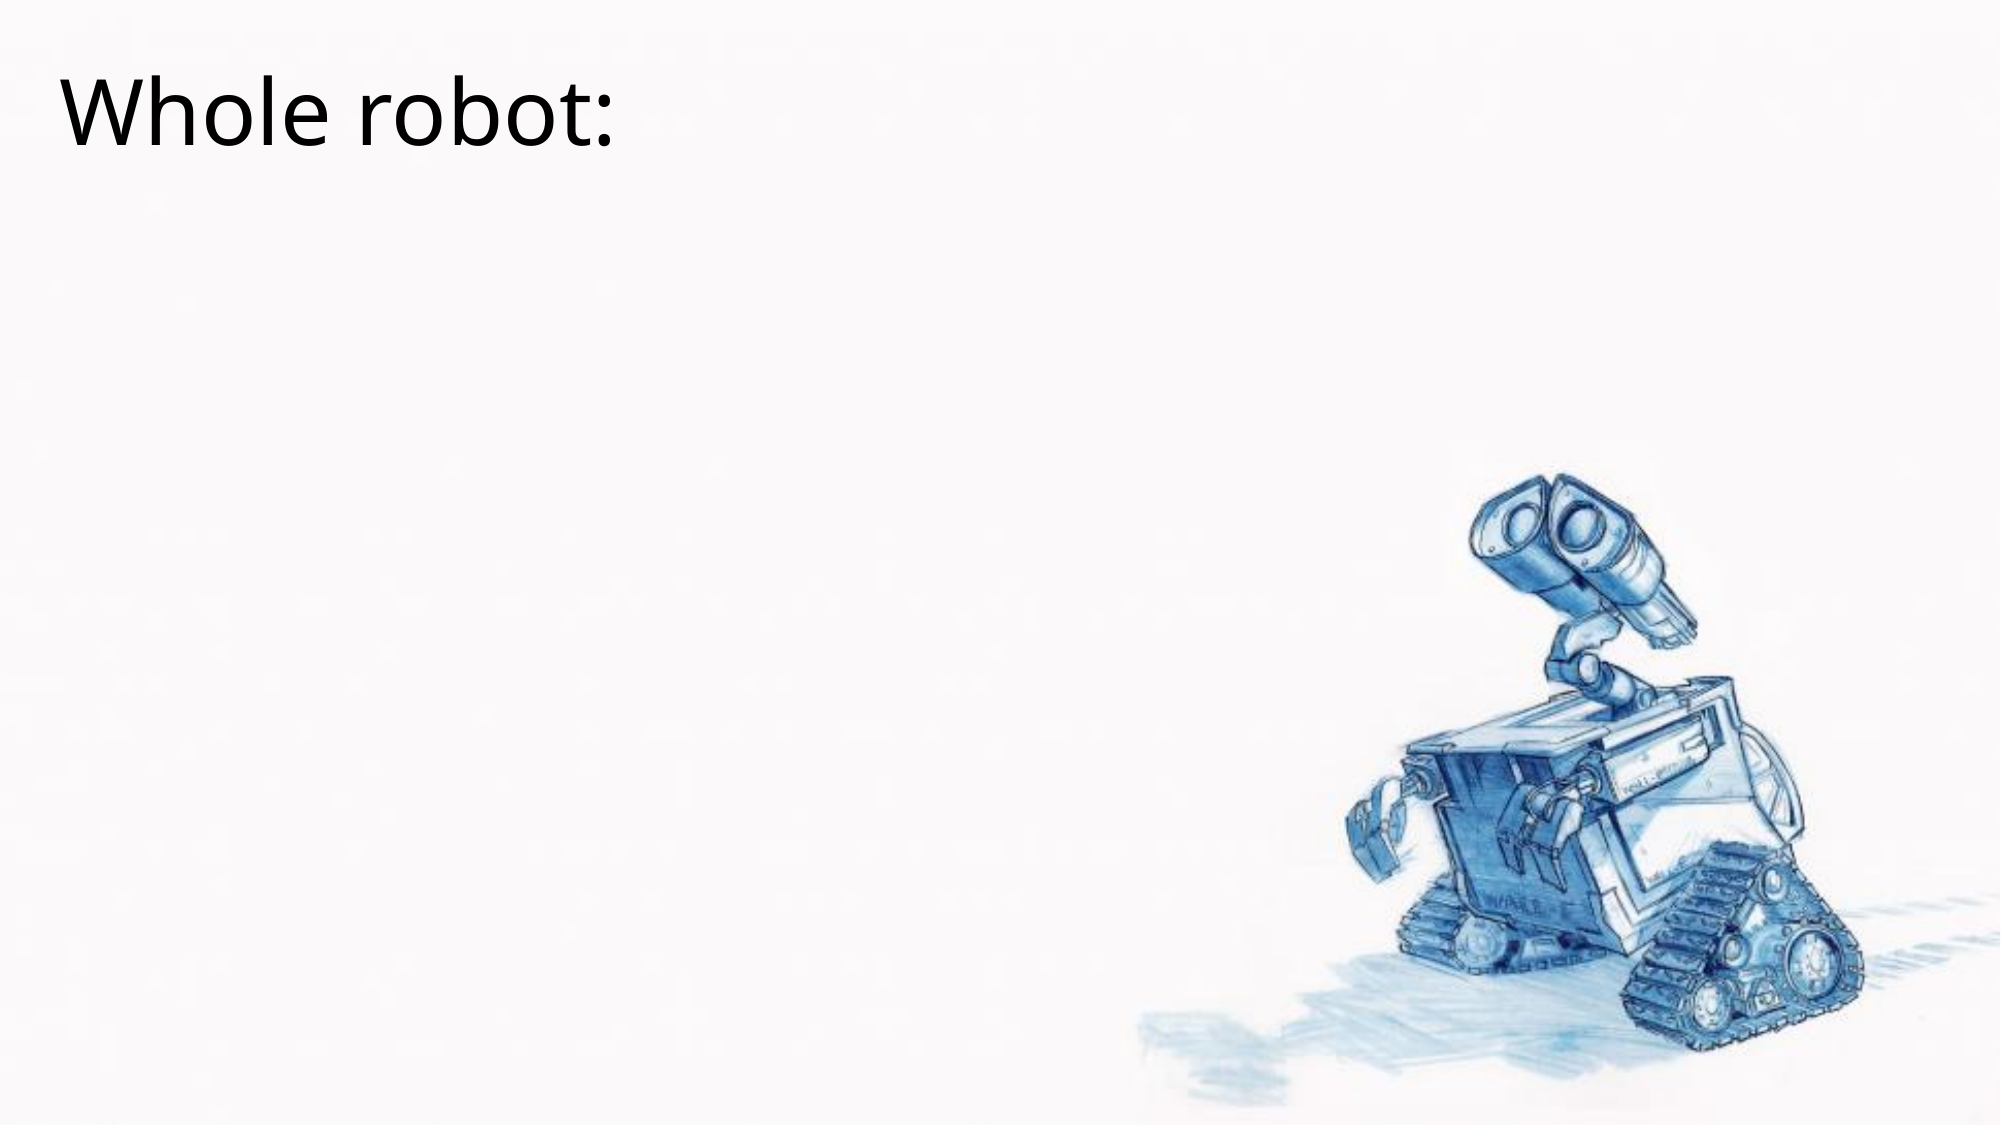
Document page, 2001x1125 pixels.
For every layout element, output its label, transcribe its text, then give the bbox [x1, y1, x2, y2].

picture [0, 0, 2001, 1125]
text_box Whole robot: [44, 46, 1107, 172]
